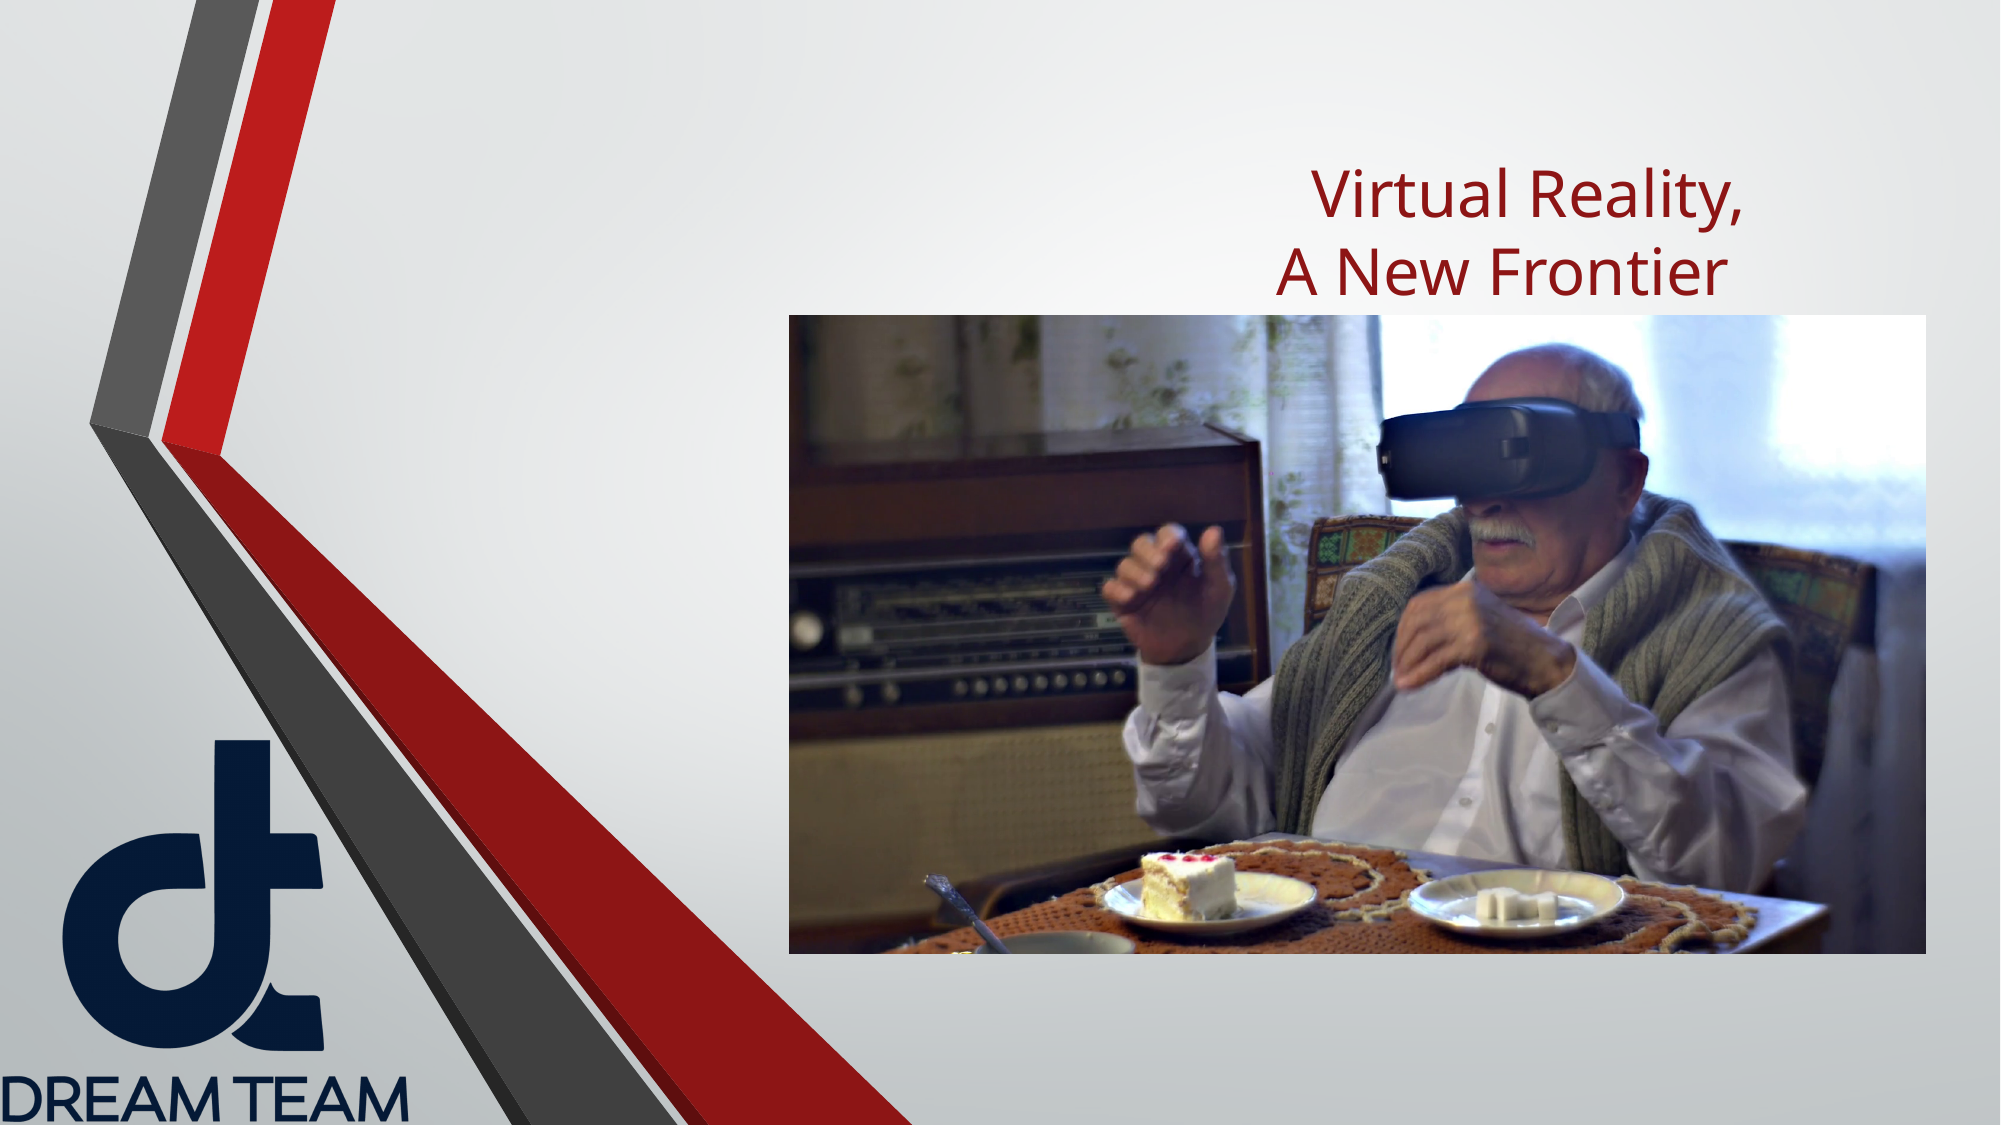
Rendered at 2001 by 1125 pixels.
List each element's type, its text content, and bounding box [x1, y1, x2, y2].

picture [0, 725, 411, 1125]
picture [789, 315, 1926, 955]
title Virtual Reality, A New Frontier [288, 144, 1762, 316]
